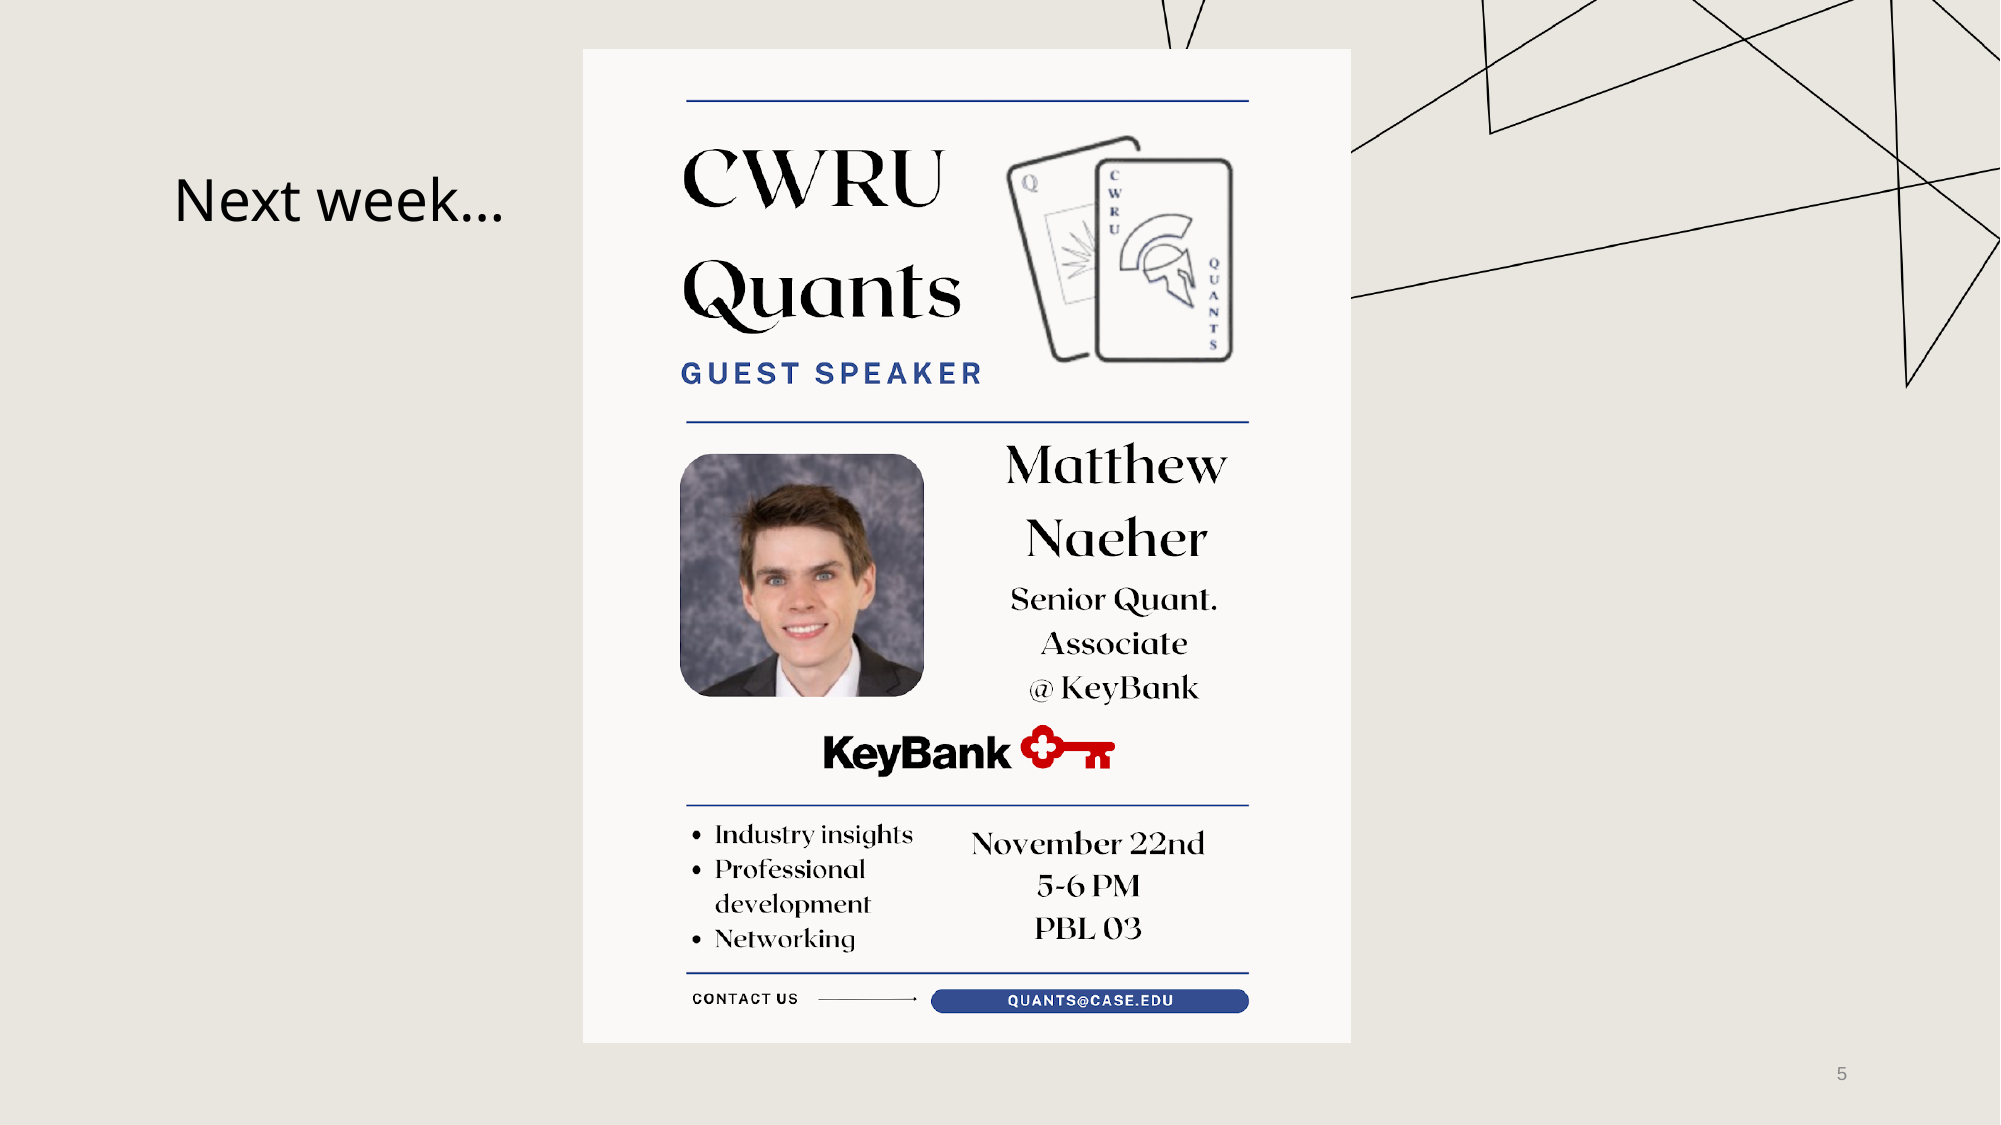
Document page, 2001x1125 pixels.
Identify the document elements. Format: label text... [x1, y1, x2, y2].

picture [583, 0, 2000, 1043]
text_box Next week… [158, 147, 578, 248]
slide_number ‹#› [1412, 1042, 1863, 1103]
